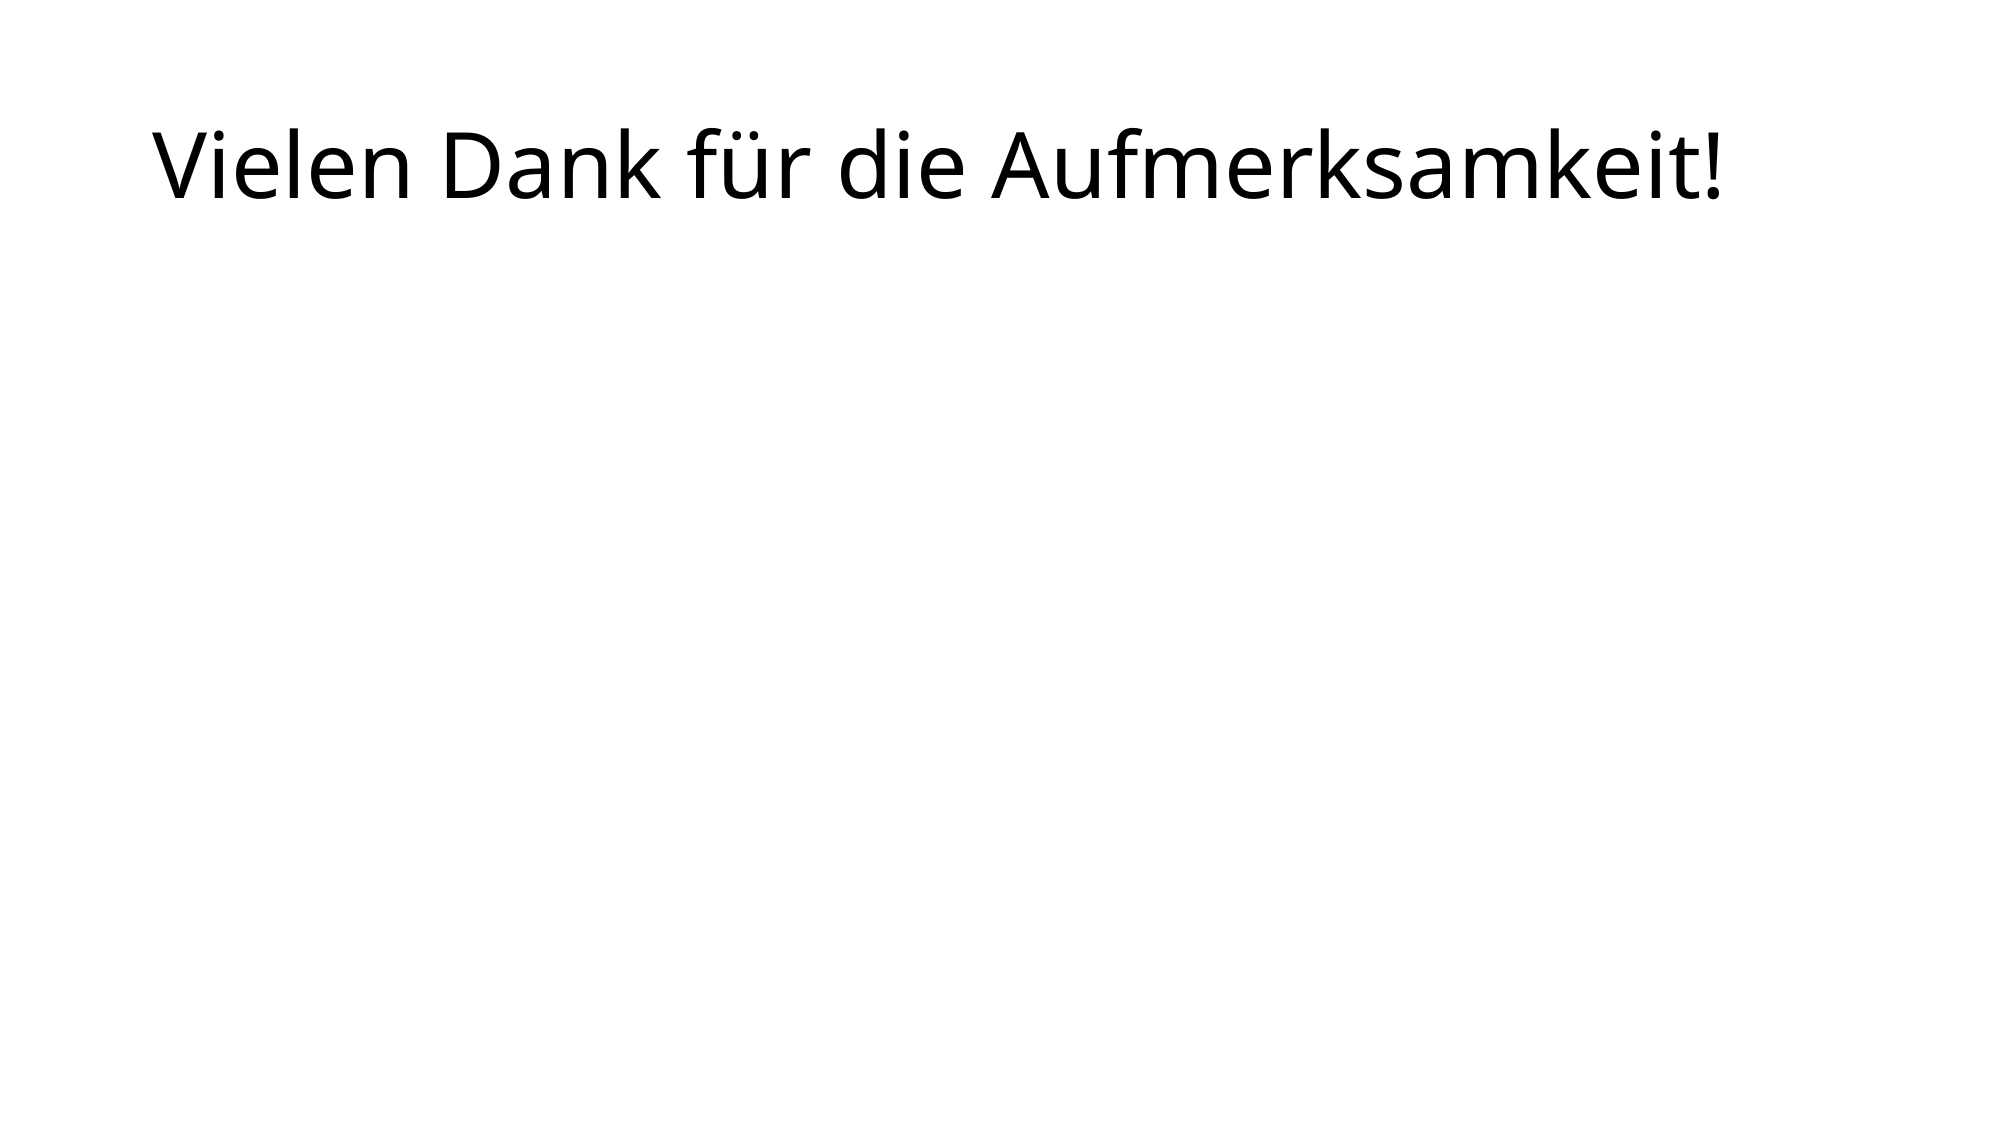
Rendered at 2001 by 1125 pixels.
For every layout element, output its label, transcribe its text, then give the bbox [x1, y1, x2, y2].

title Vielen Dank für die Aufmerksamkeit! [137, 59, 1863, 278]
